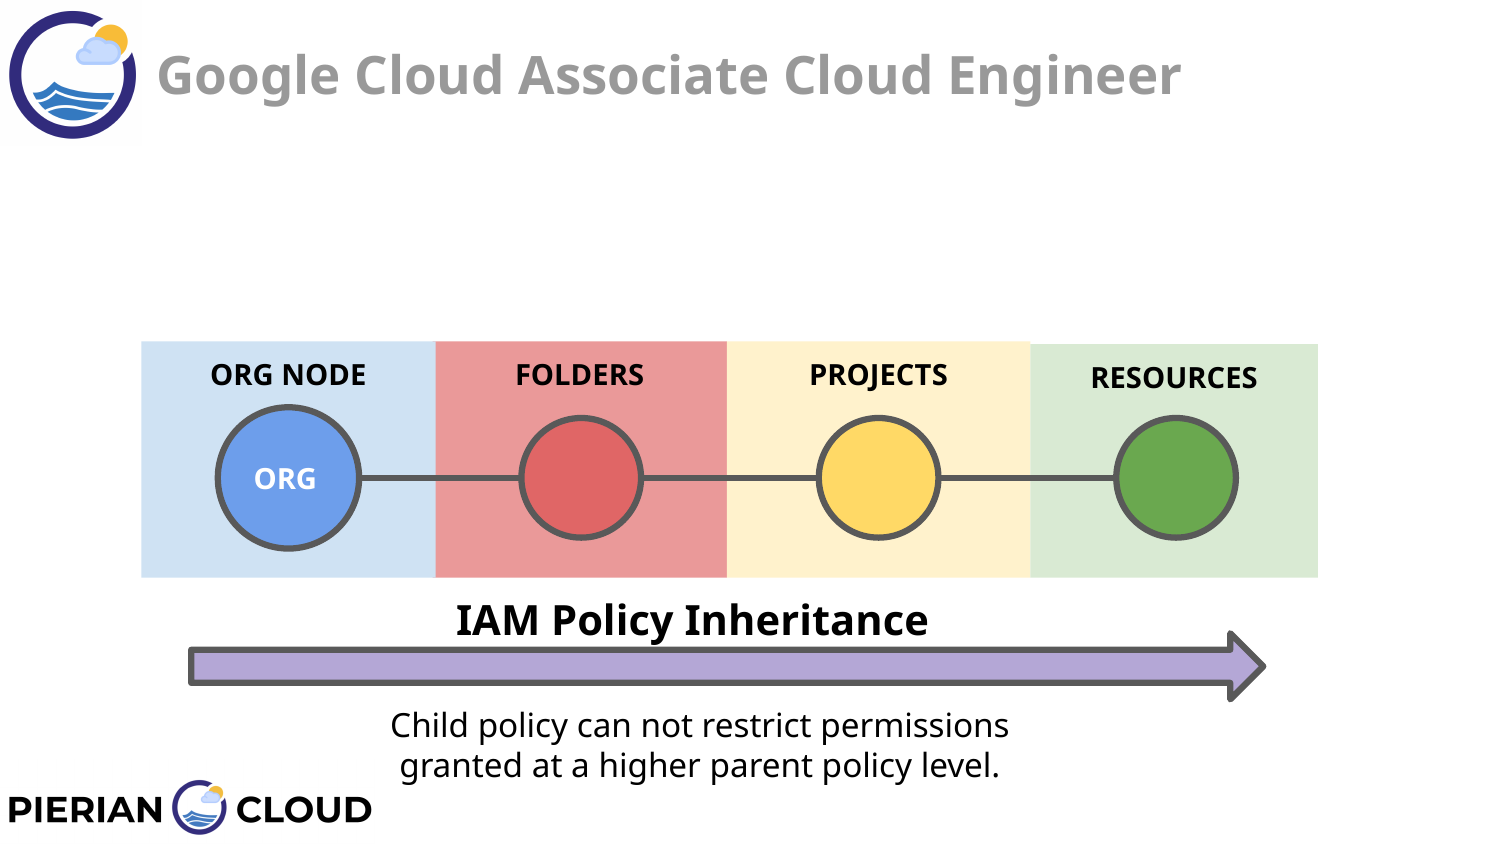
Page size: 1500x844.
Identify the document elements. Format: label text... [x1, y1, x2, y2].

text_box [521, 417, 641, 538]
text_box ORG NODE [141, 341, 436, 578]
text_box Child policy can not restrict permissions granted at a higher parent policy level. [350, 689, 1051, 800]
text_box ORG [217, 407, 360, 549]
text_box [191, 633, 1264, 700]
text_box PROJECTS [726, 485, 1030, 578]
text_box IAM Policy Inheritance [266, 578, 1119, 659]
picture [0, 0, 142, 146]
title Google Cloud Associate Cloud Engineer [146, 25, 1420, 120]
text_box RESOURCES [1030, 344, 1318, 578]
text_box PROJECTS [726, 341, 1031, 475]
picture [0, 758, 375, 844]
text_box [1116, 417, 1236, 538]
text_box [818, 417, 939, 538]
text_box FOLDERS [436, 341, 726, 475]
text_box FOLDERS [436, 485, 726, 578]
